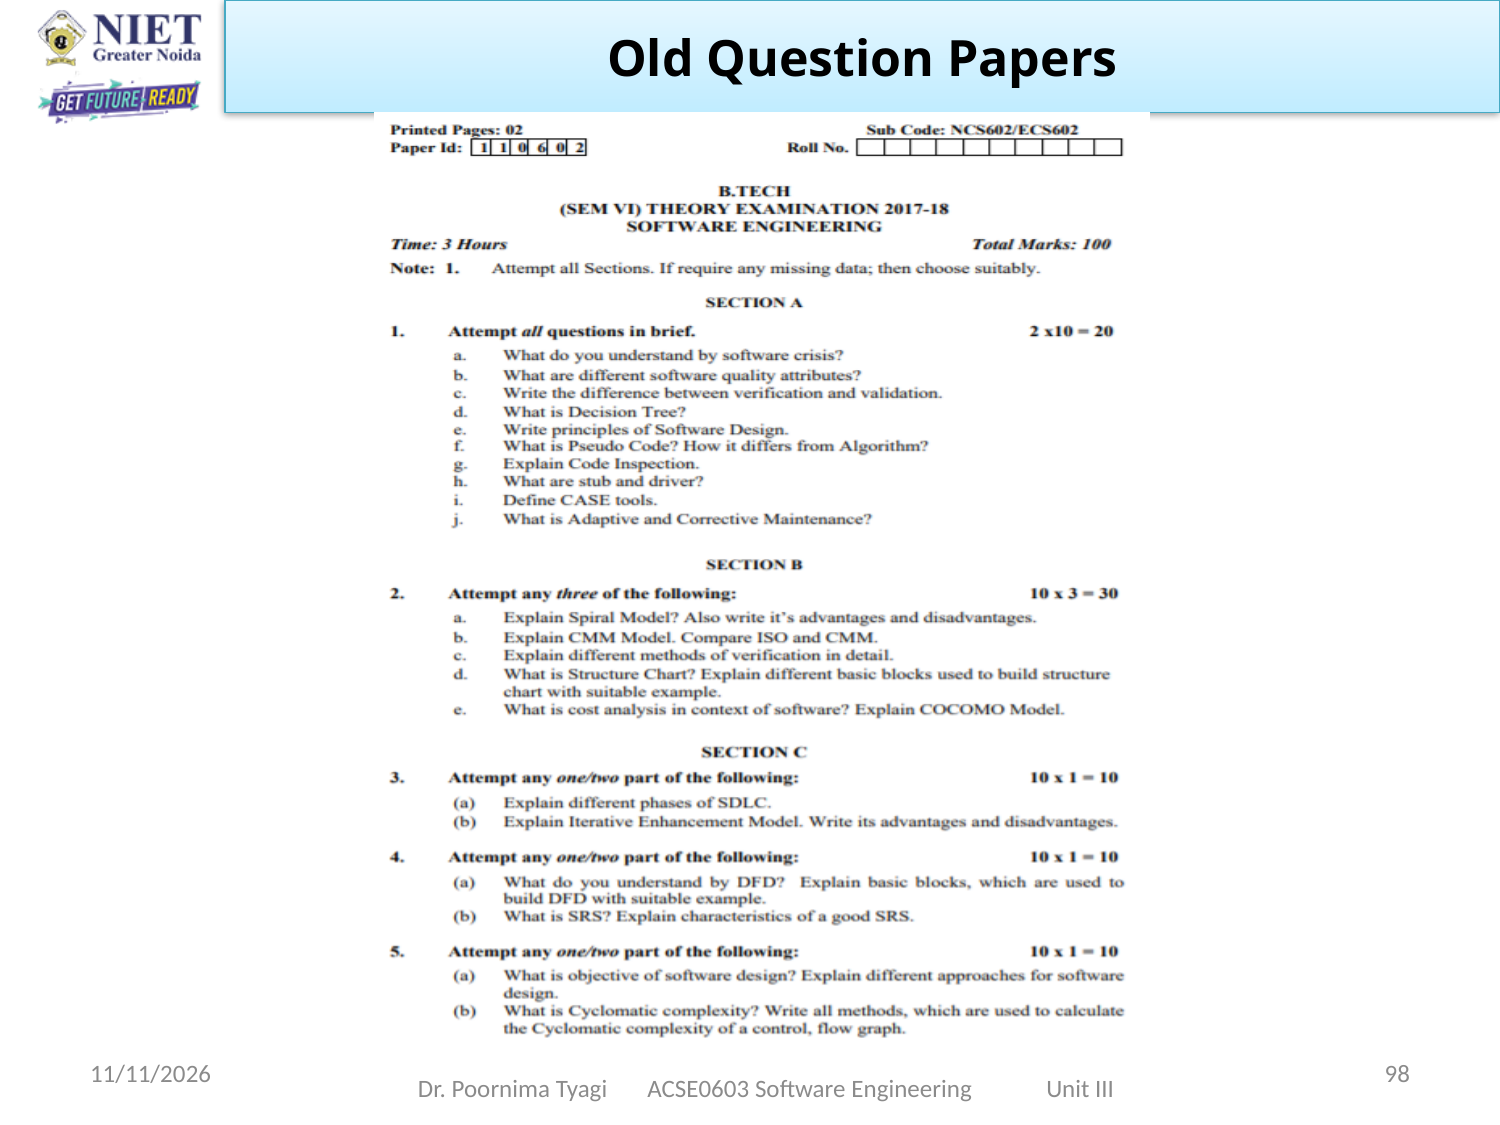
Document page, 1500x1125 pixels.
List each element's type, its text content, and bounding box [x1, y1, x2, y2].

text_box Old Question Papers [238, 0, 1500, 113]
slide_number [75, 1042, 425, 1103]
footer Dr. Poornima Tyagi ACSE0603 Software Engineering Unit III [425, 1072, 1074, 1103]
picture [0, 0, 238, 135]
slide_number 98 [1074, 1042, 1425, 1103]
picture [373, 112, 1151, 1043]
